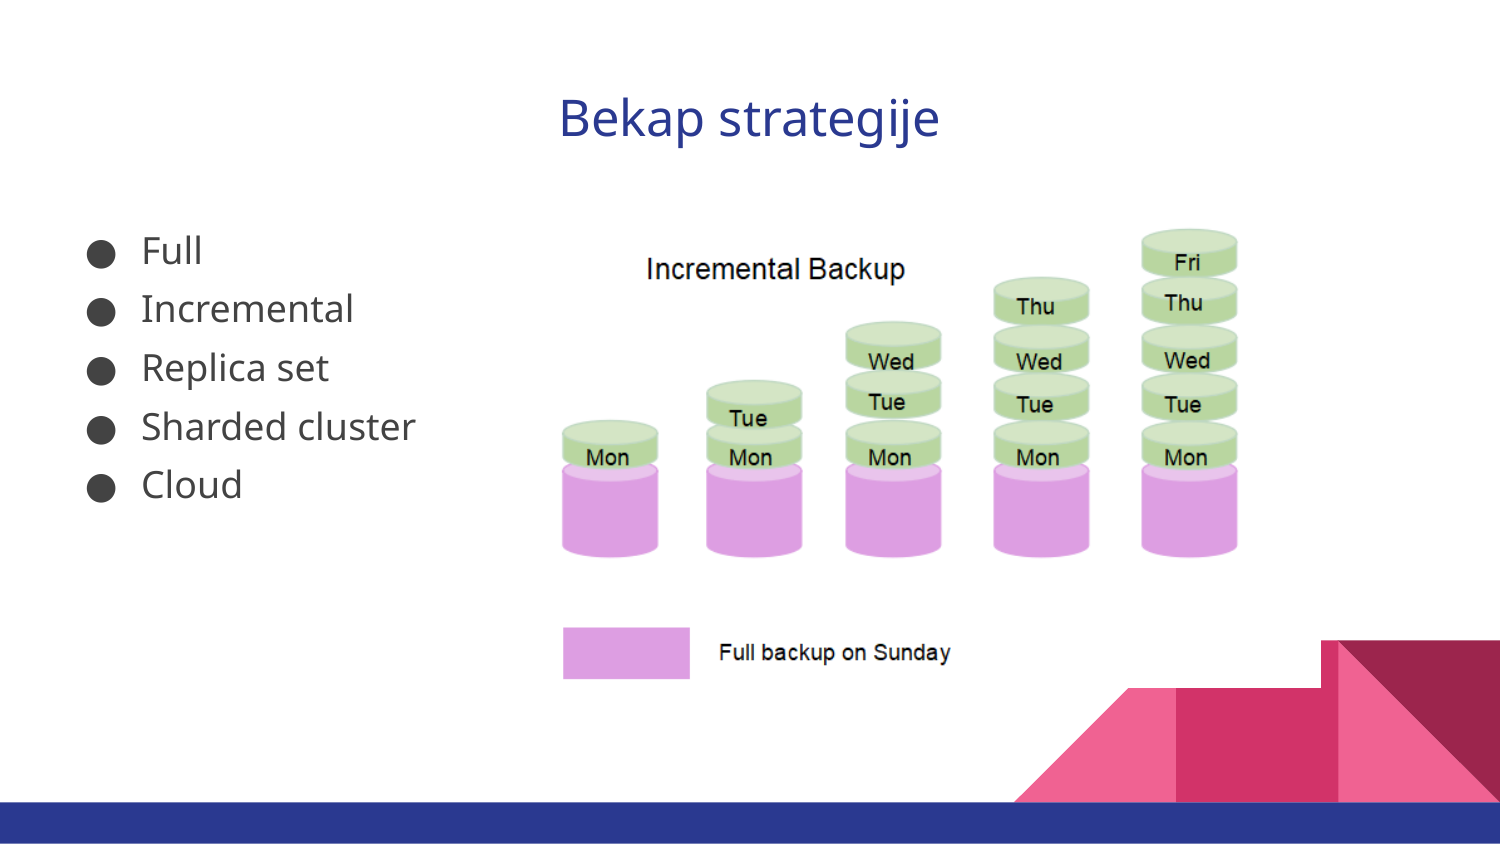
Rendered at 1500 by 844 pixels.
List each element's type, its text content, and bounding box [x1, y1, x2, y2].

title Bekap strategije [51, 67, 1449, 167]
list Full Incremental Replica set Sharded cluster Cloud [51, 201, 1449, 750]
picture [542, 185, 1321, 688]
